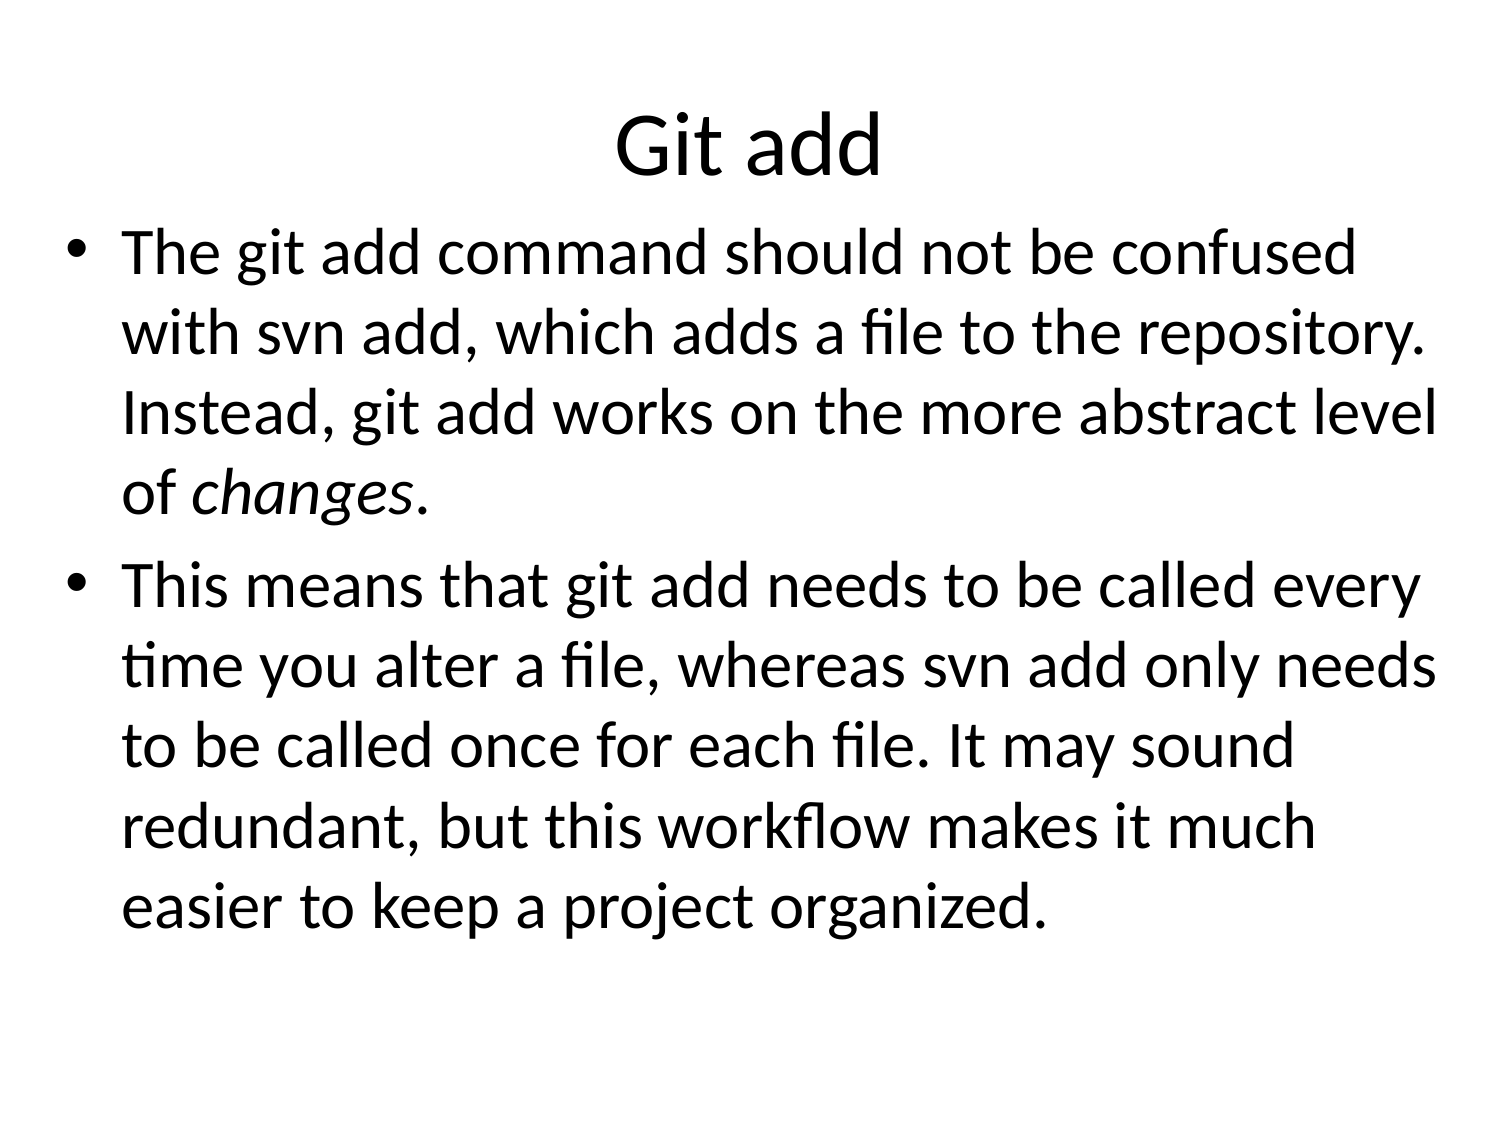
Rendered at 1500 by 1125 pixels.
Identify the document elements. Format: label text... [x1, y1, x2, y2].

title Git add [75, 45, 1425, 199]
text_box The git add command should not be confused with svn add, which adds a file to the repository. Instead, git add works on the more abstract level of changes. This means that git add needs to be called every time you alter a file, whereas svn add only needs to be called once for each file. It may sound redundant, but this workflow makes it much easier to keep a project organized. [49, 199, 1475, 1013]
